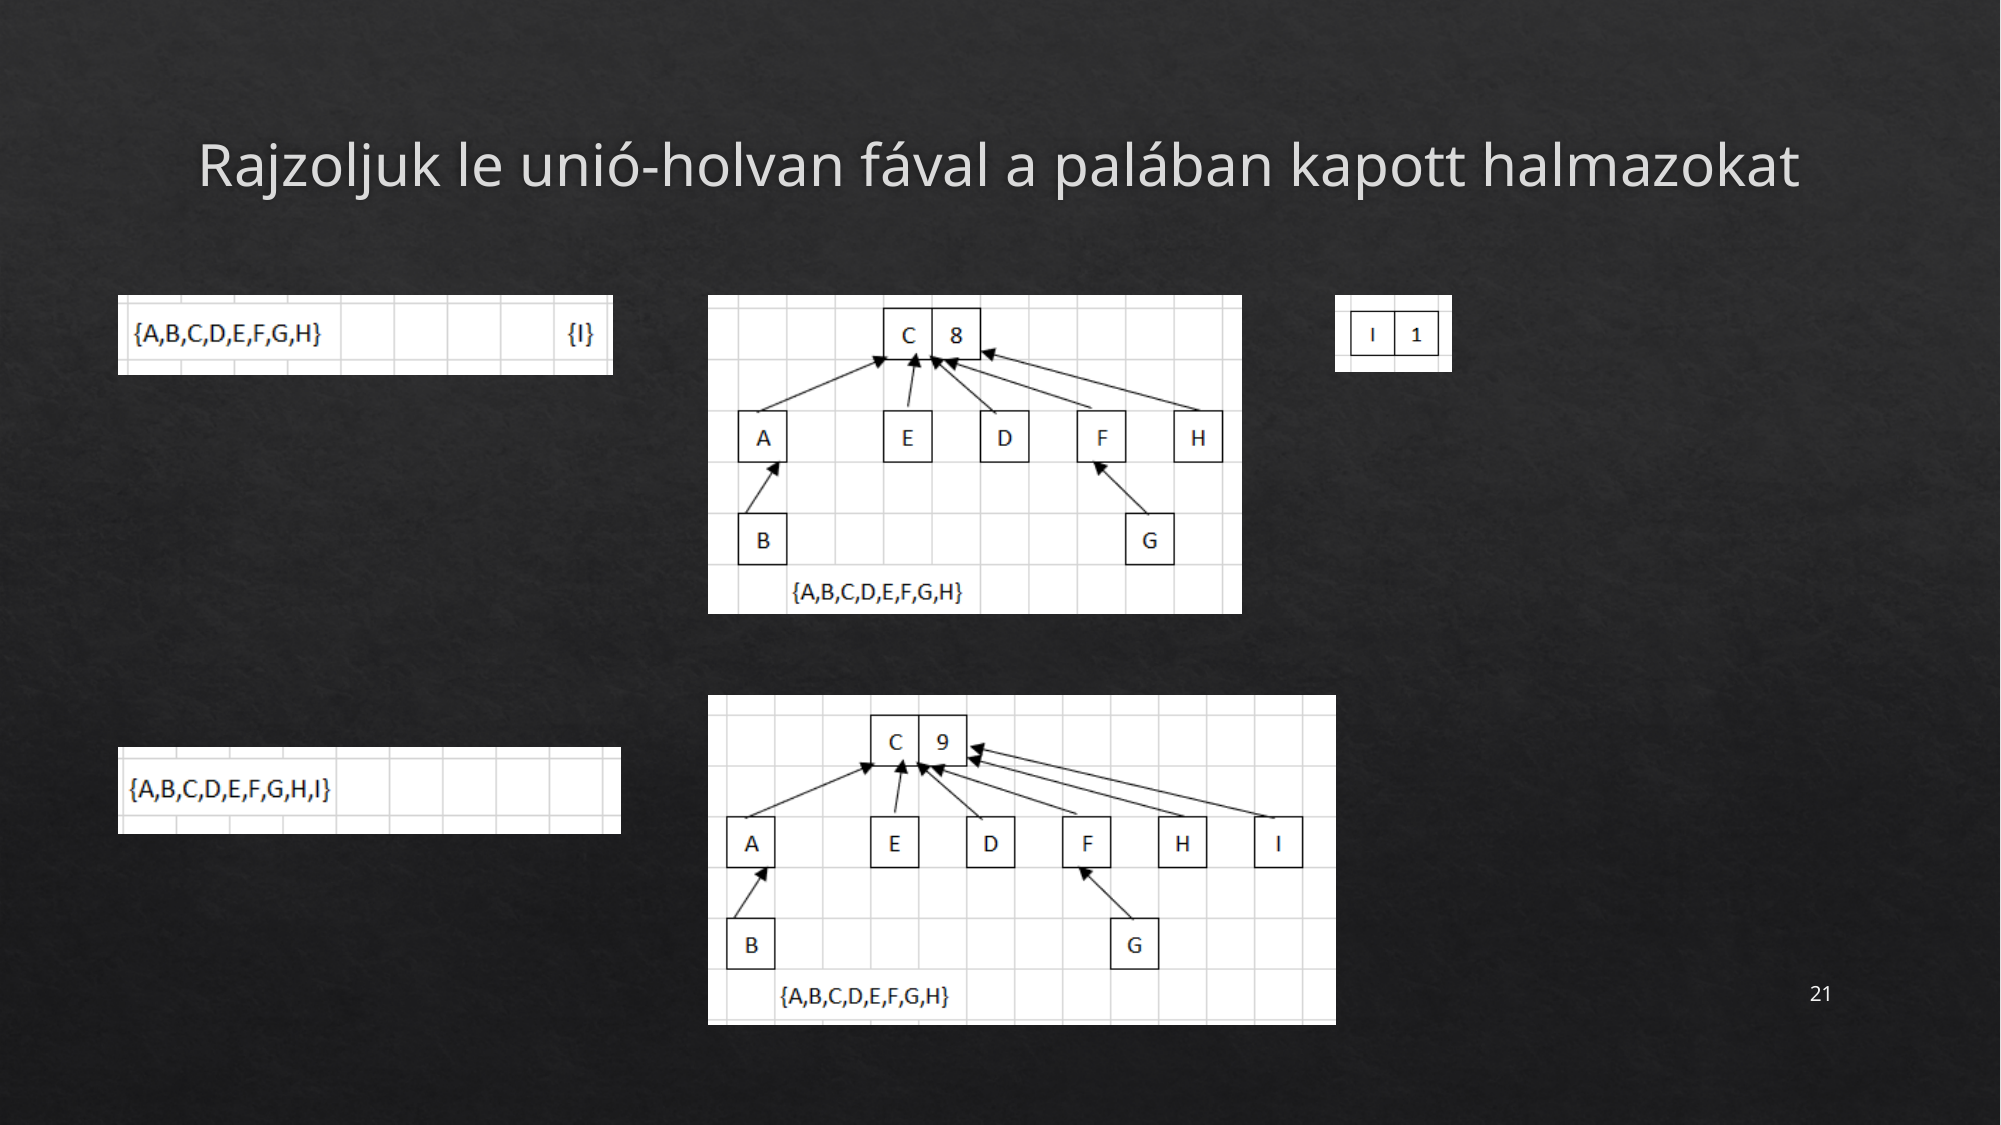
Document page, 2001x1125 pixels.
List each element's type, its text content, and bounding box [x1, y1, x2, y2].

title Rajzoljuk le unió-holvan fával a palában kapott halmazokat [149, 99, 1849, 227]
picture [1335, 294, 1452, 372]
picture [708, 294, 1243, 614]
picture [118, 746, 621, 834]
picture [708, 695, 1336, 1026]
picture [118, 294, 613, 375]
slide_number 21 [1724, 965, 1849, 1025]
